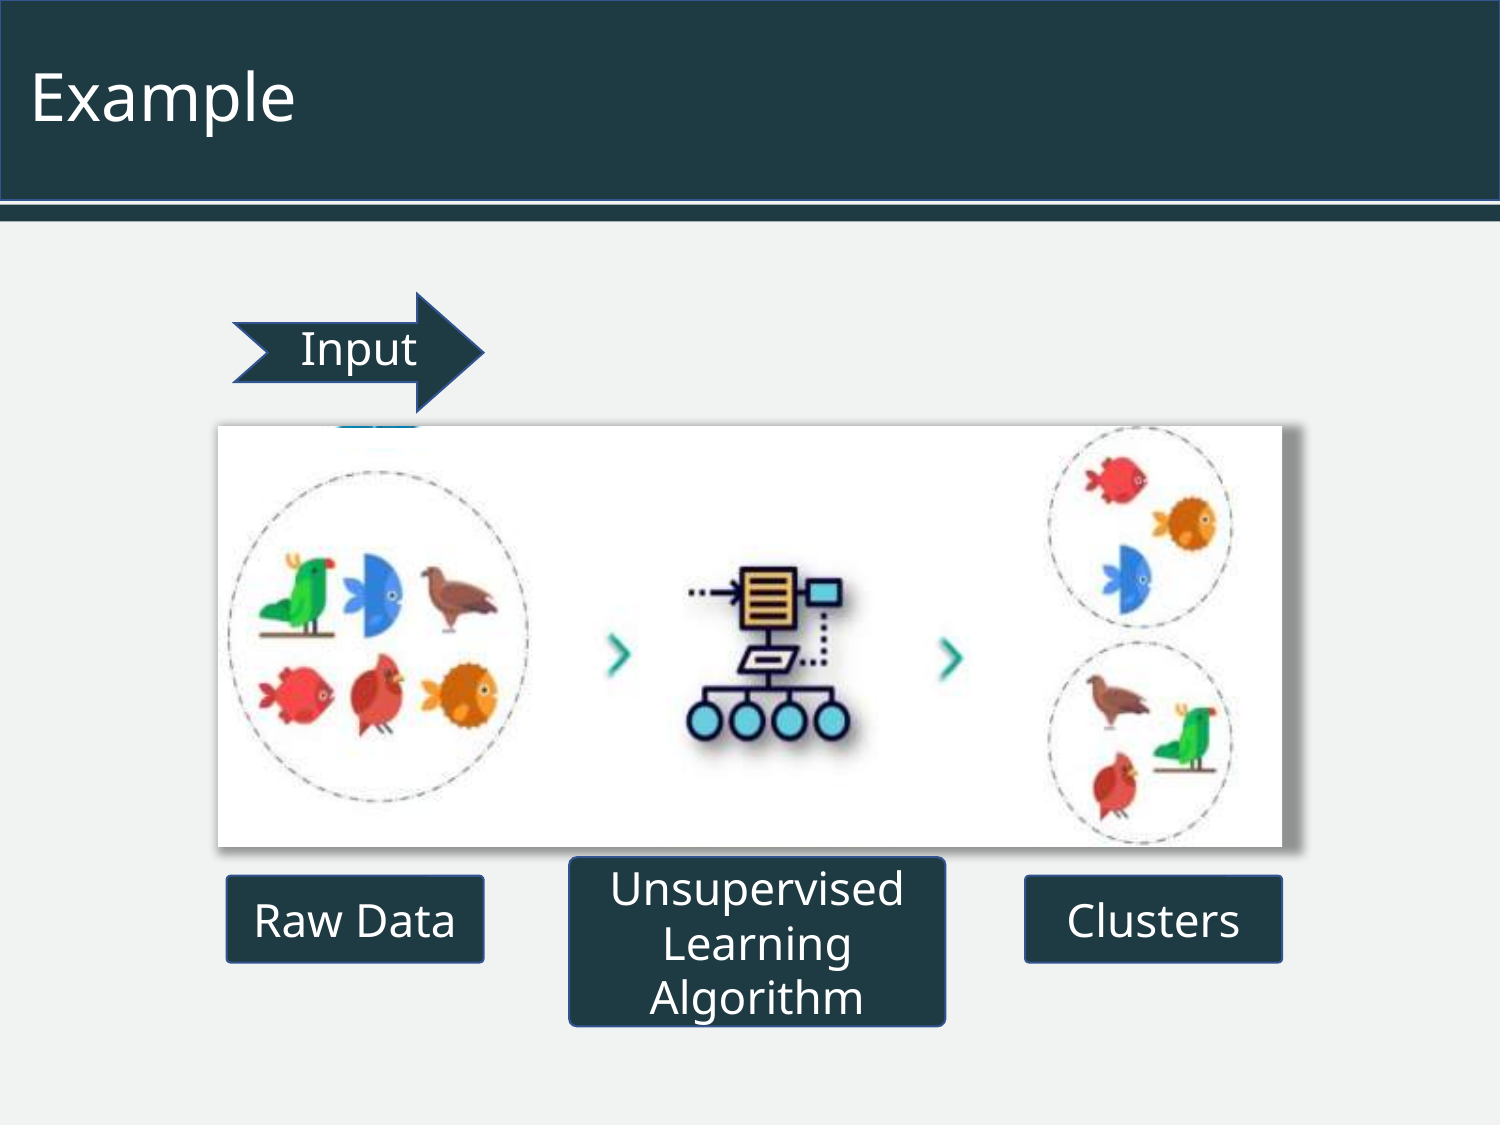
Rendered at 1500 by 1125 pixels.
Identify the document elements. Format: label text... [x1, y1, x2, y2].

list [217, 426, 1283, 847]
text_box Input [231, 291, 486, 414]
text_box Unsupervised Learning Algorithm [568, 856, 947, 1028]
text_box Raw Data [225, 874, 485, 964]
title Example [14, 0, 1500, 200]
text_box Clusters [1024, 874, 1284, 964]
